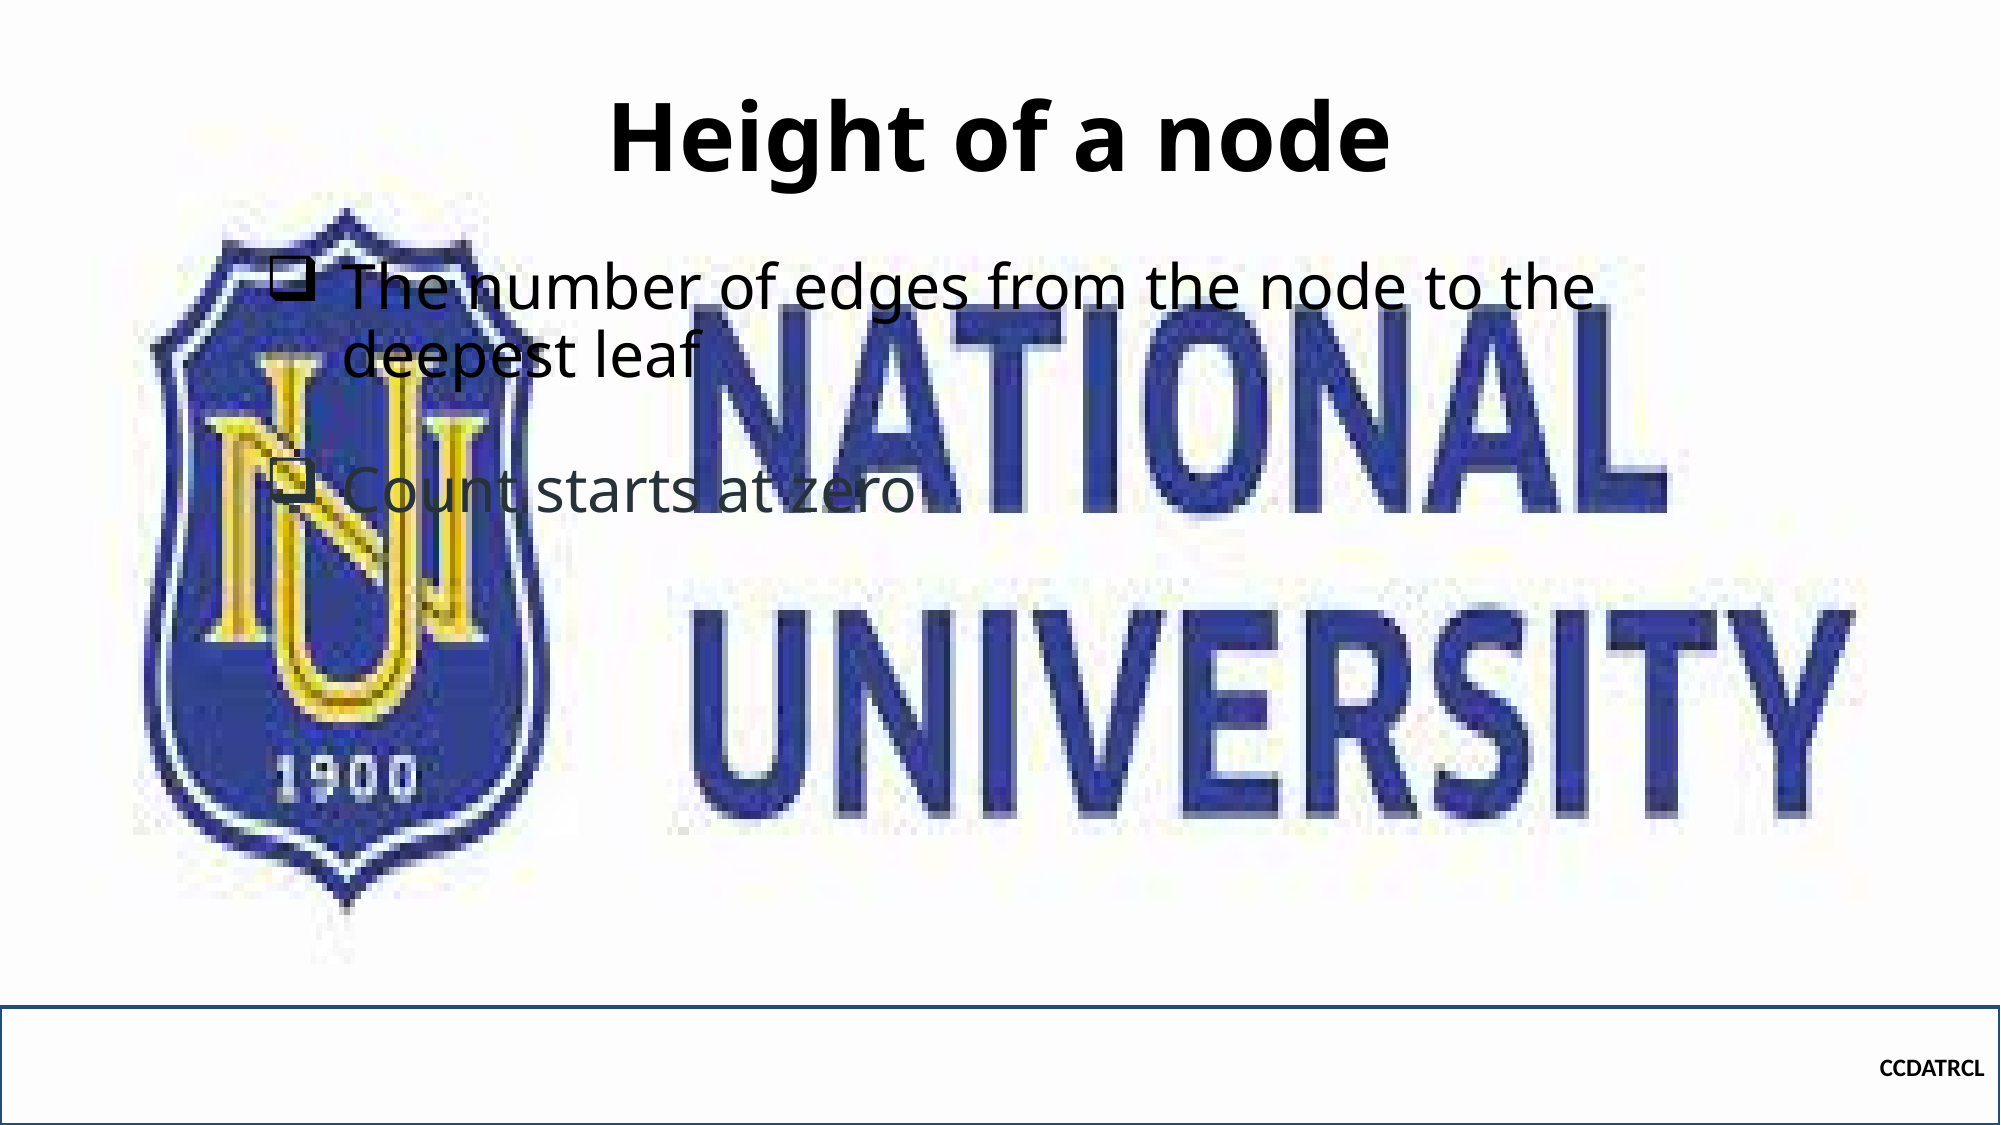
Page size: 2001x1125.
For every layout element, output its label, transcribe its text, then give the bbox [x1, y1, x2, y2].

footer CCDATRCL [0, 1007, 2000, 1125]
title Height of a node [249, 81, 1750, 200]
text_box The number of edges from the node to the deepest leaf Count starts at zero [249, 248, 1750, 953]
picture [0, 0, 2000, 1007]
